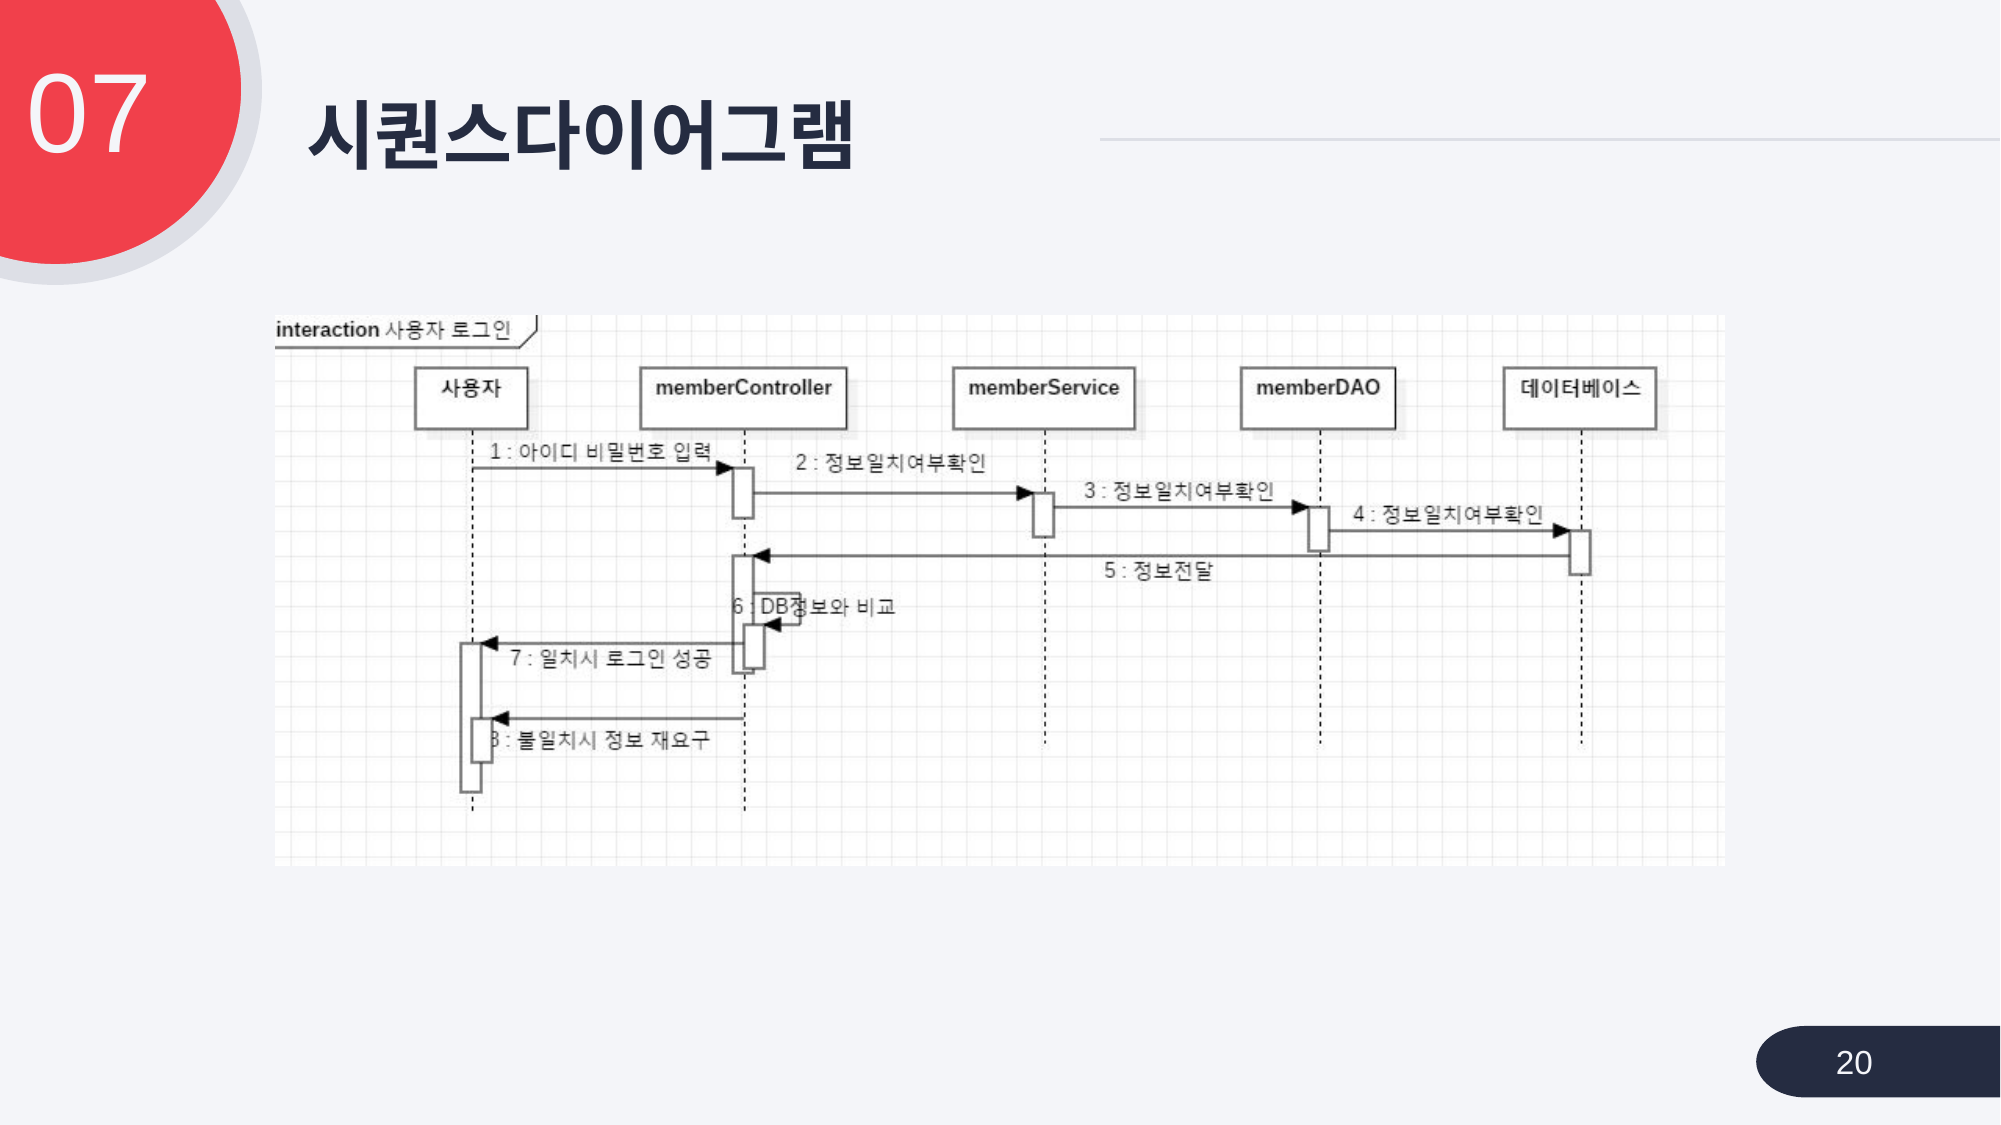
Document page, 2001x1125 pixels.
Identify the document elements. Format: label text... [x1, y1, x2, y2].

slide_number ‹#› [1820, 1031, 1984, 1092]
picture [275, 315, 1725, 866]
title 시퀀스다이어그램 [290, 89, 1101, 191]
list 07 [0, 47, 167, 186]
